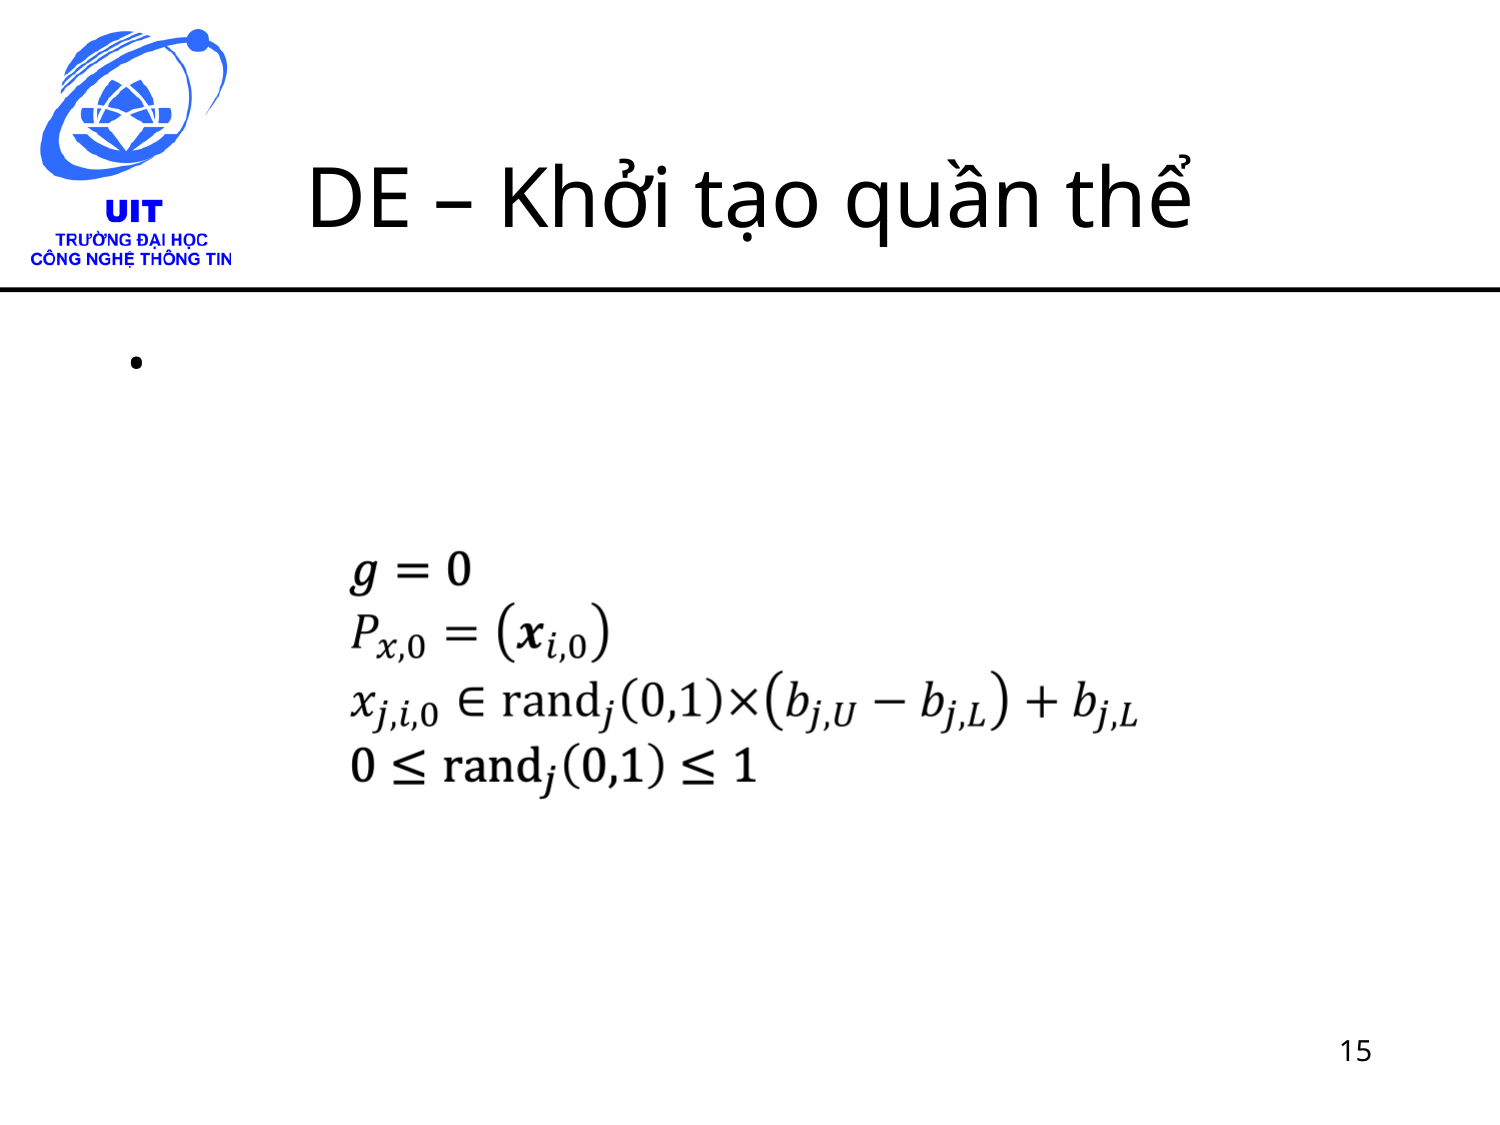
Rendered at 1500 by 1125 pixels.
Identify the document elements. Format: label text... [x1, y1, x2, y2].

list [112, 324, 1388, 1000]
title DE – Khởi tạo quần thể [112, 99, 1388, 288]
picture [31, 29, 231, 268]
slide_number ‹#› [1074, 1025, 1388, 1100]
